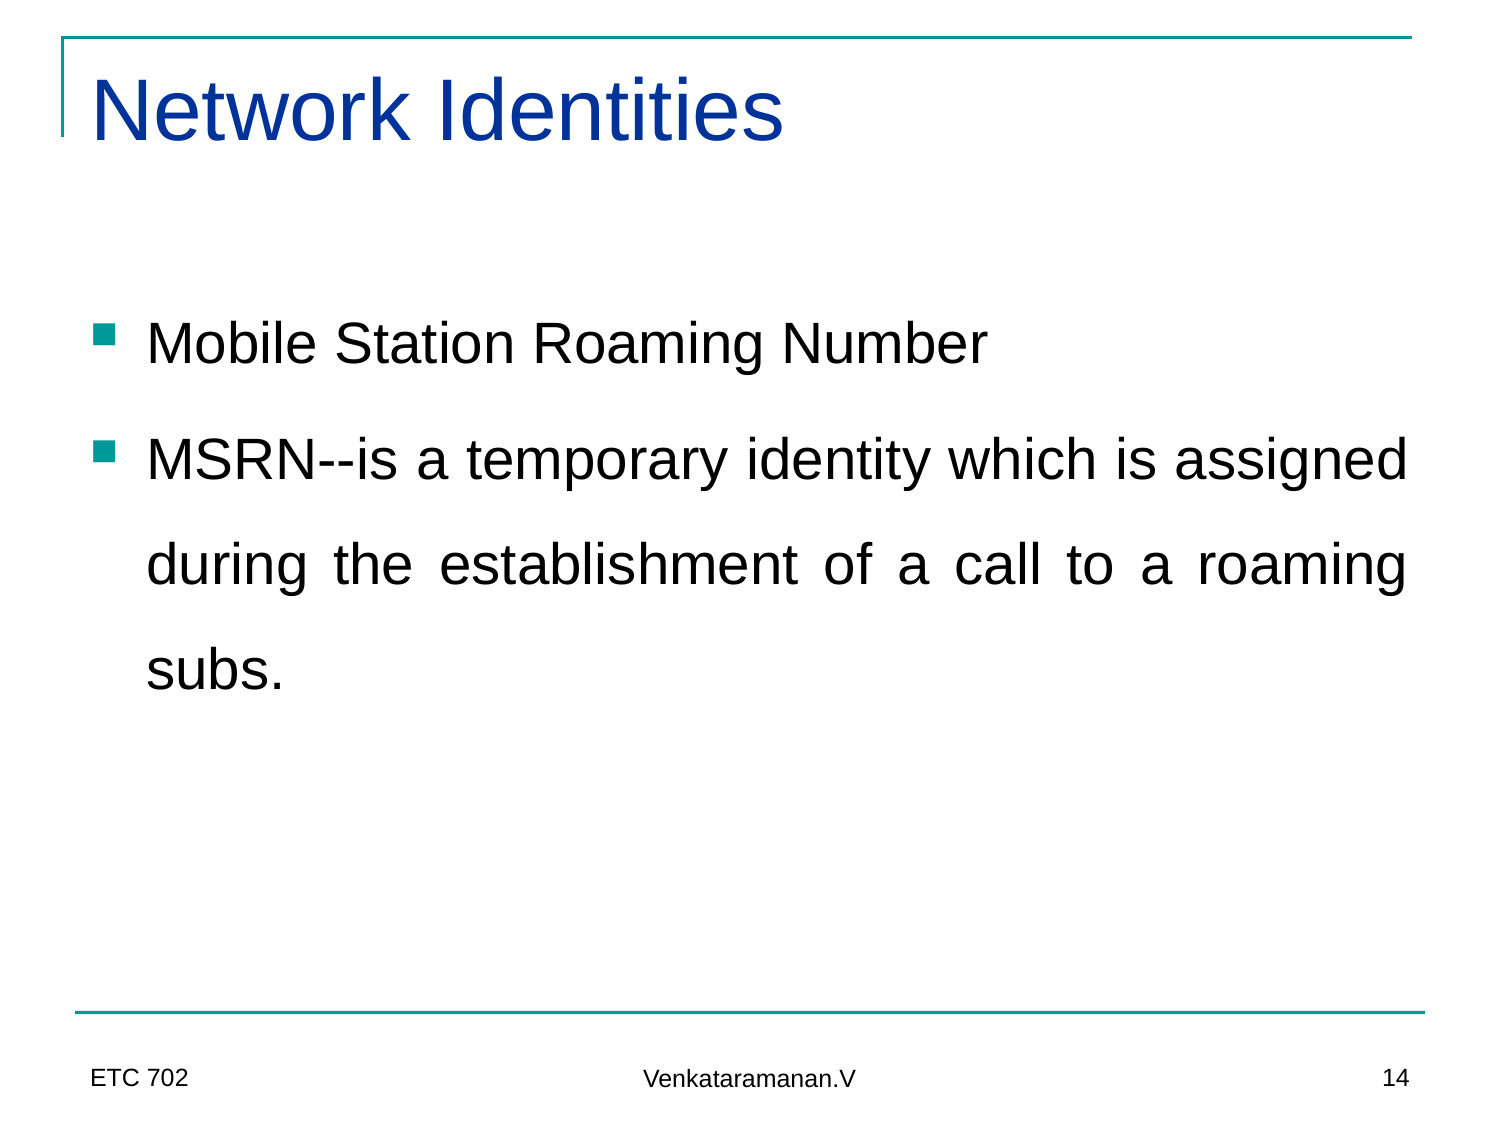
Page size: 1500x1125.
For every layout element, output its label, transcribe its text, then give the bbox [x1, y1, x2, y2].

title Network Identities [75, 45, 1425, 233]
list Mobile Station Roaming Number MSRN--is a temporary identity which is assigned during the establishment of a call to a roaming subs. [75, 262, 1425, 1006]
slide_number ETC 702 [75, 1024, 425, 1100]
footer Venkataramanan.V [512, 1025, 988, 1100]
slide_number 14 [1074, 1024, 1425, 1100]
